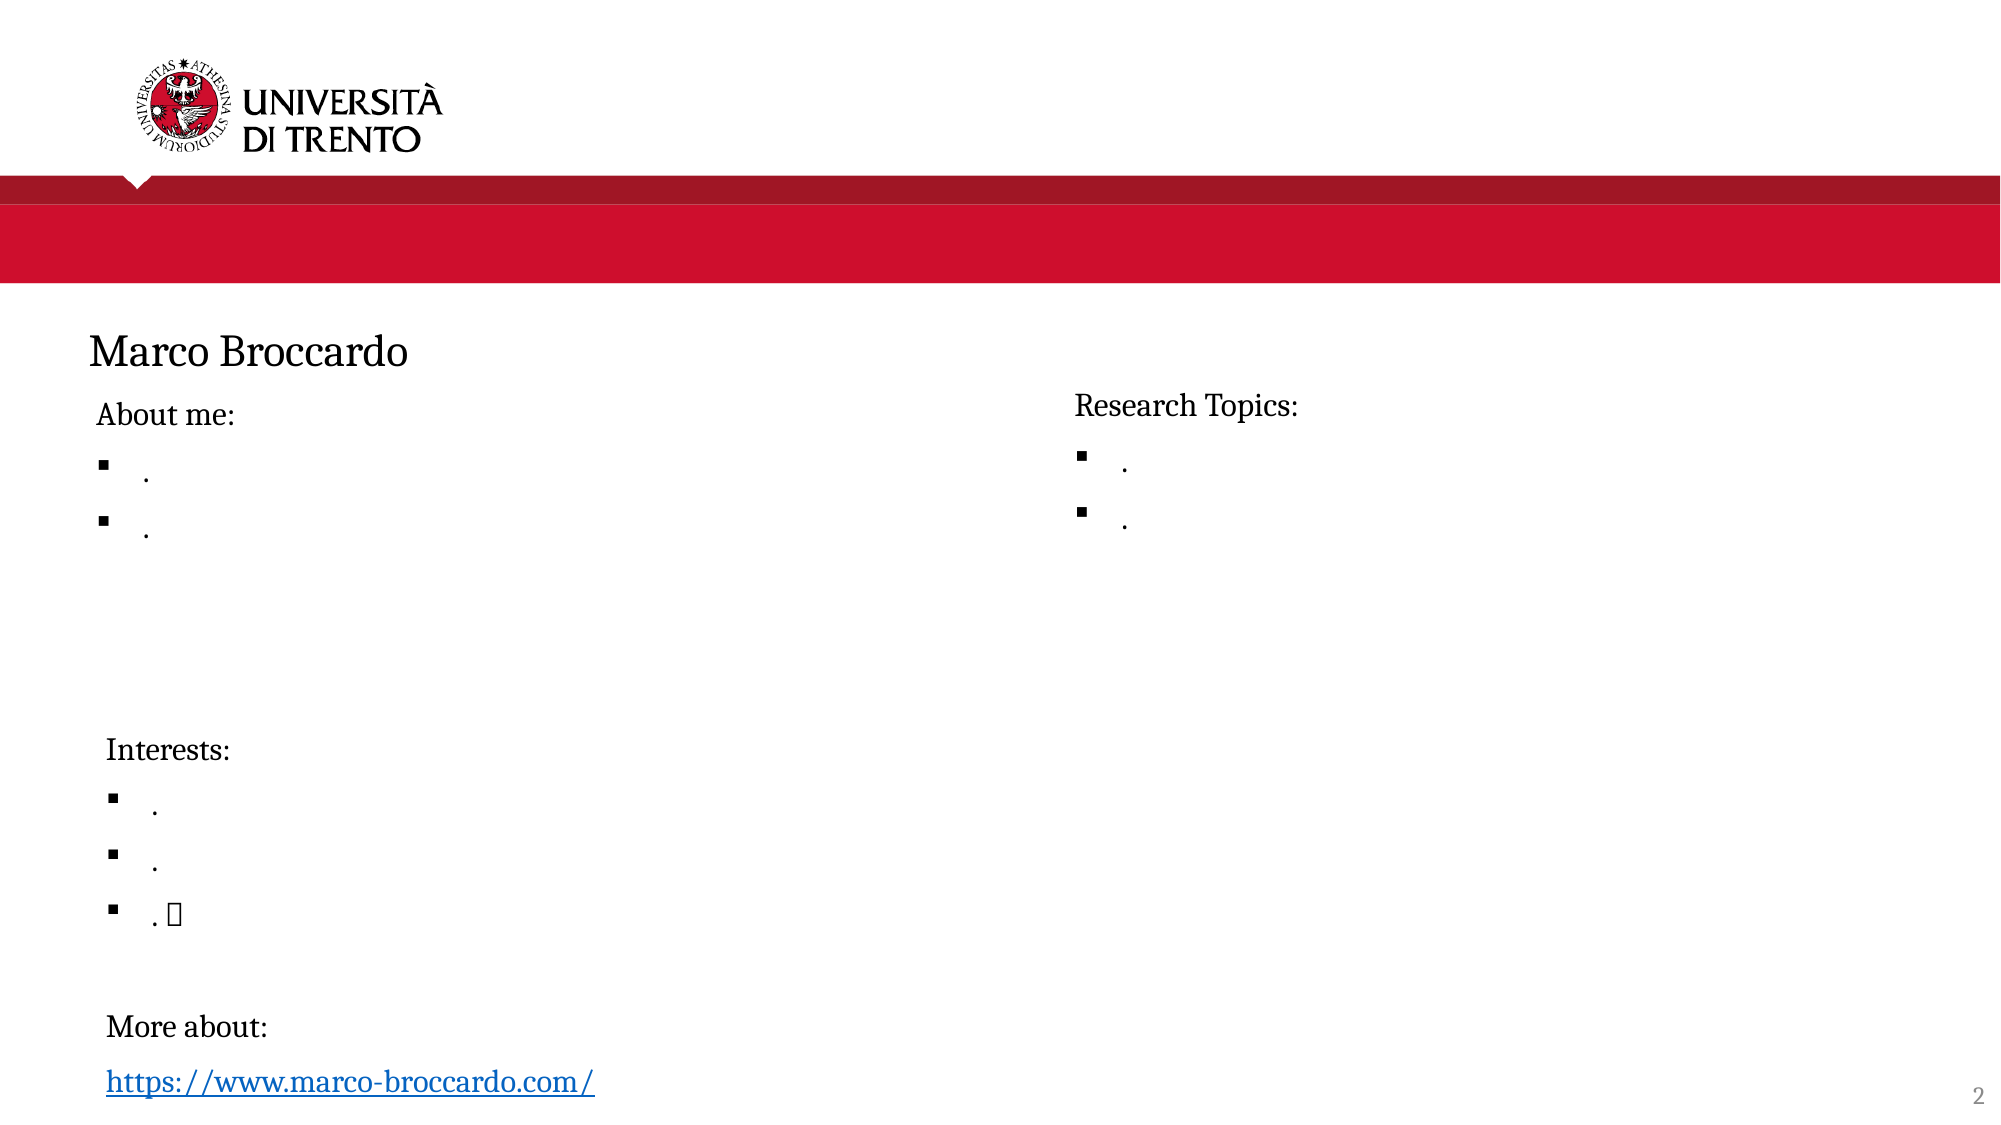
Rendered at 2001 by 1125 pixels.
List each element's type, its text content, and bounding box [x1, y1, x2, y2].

list Marco Broccardo [73, 319, 1181, 390]
slide_number 2 [1857, 1065, 2000, 1125]
text_box Interests: . . .  More about: https://www.marco-broccardo.com/ [90, 724, 1562, 1112]
list About me: . . [80, 389, 1053, 736]
picture [0, 0, 2001, 1125]
text_box Research Topics: . . [1059, 380, 2000, 641]
